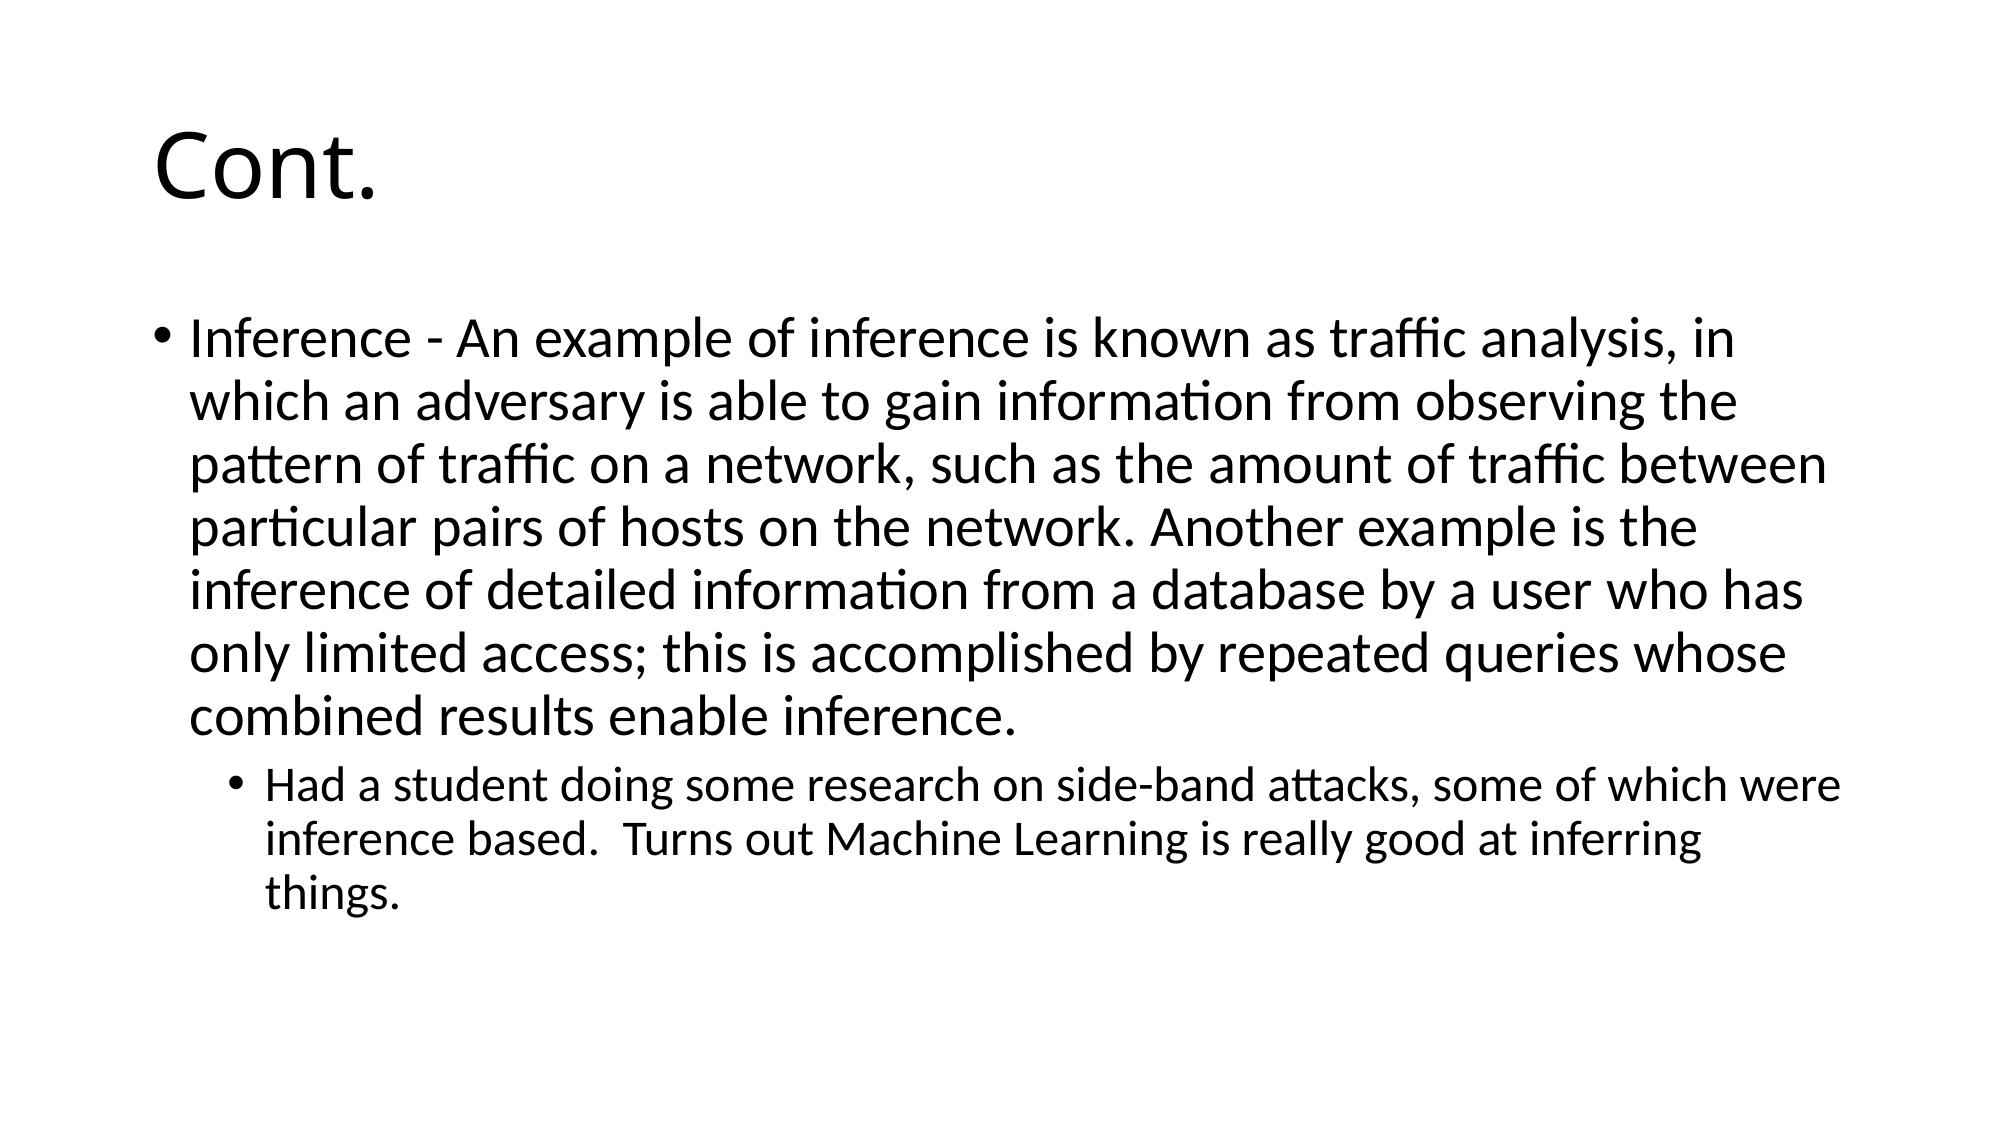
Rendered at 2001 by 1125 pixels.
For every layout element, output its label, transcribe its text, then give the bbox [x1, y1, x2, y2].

title Cont. [137, 59, 1863, 278]
list Inference - An example of inference is known as traffic analysis, in which an adversary is able to gain information from observing the pattern of traffic on a network, such as the amount of traffic between particular pairs of hosts on the network. Another example is the inference of detailed information from a database by a user who has only limited access; this is accomplished by repeated queries whose combined results enable inference. Had a student doing some research on side-band attacks, some of which were inference based. Turns out Machine Learning is really good at inferring things. [137, 299, 1863, 1014]
